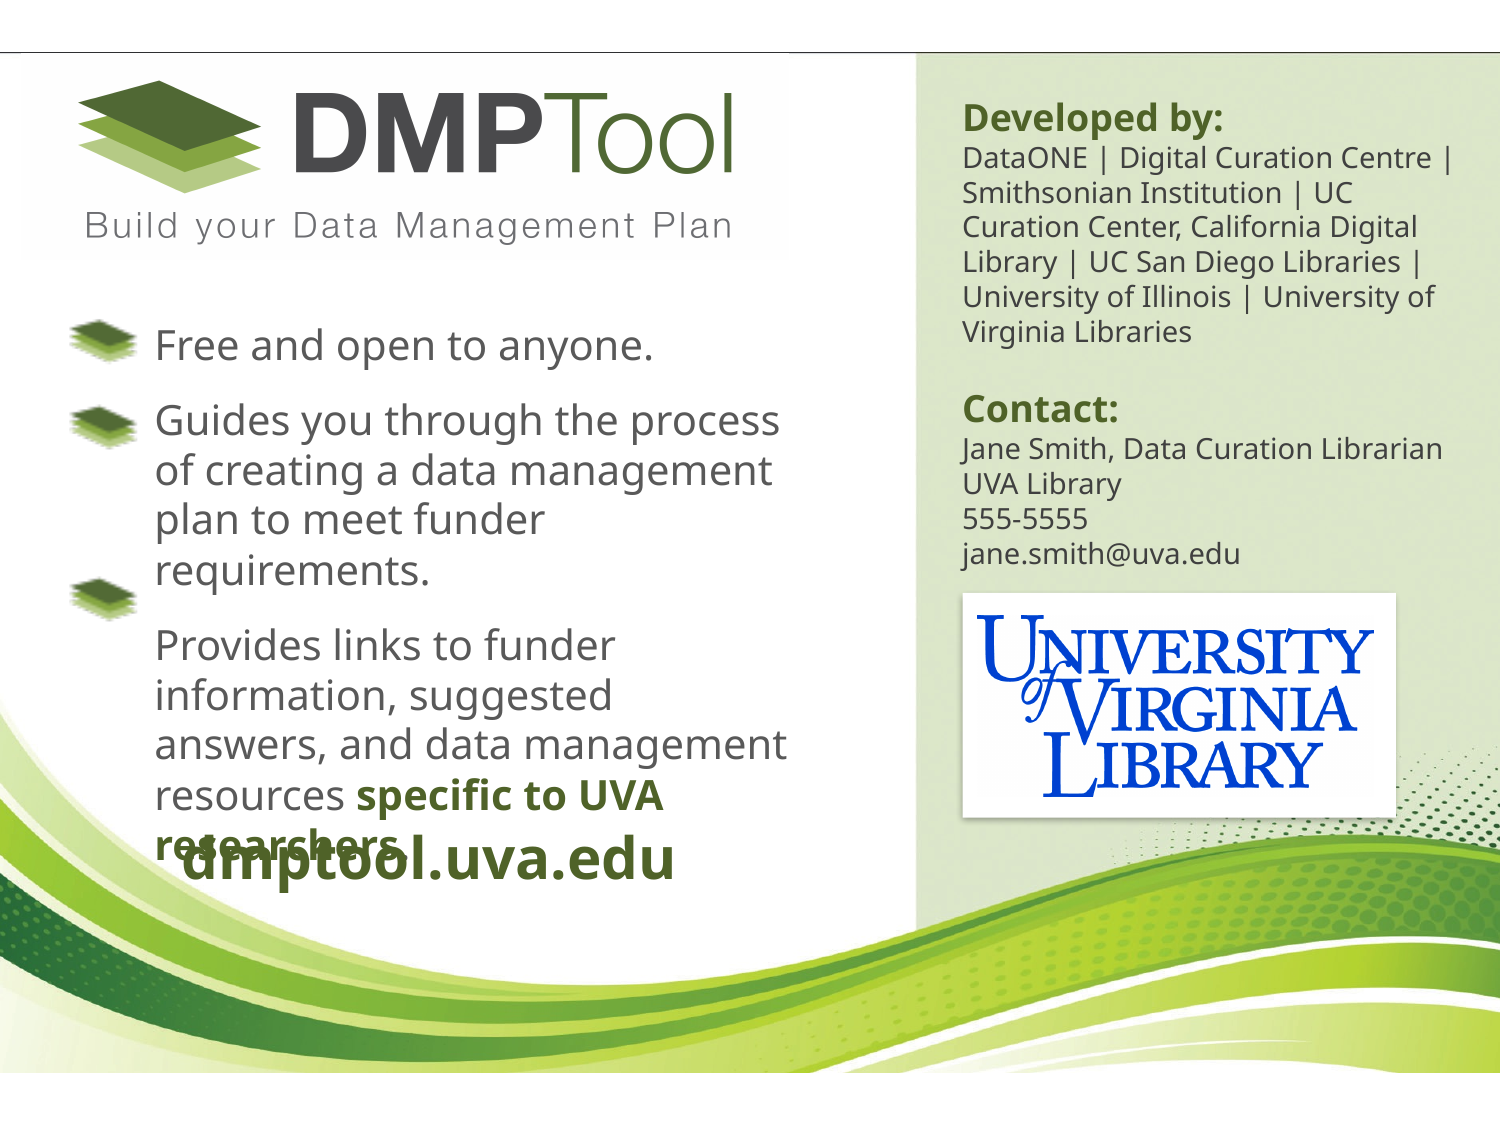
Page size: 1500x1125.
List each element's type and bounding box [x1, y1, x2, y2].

text_box [0, 52, 1500, 1074]
